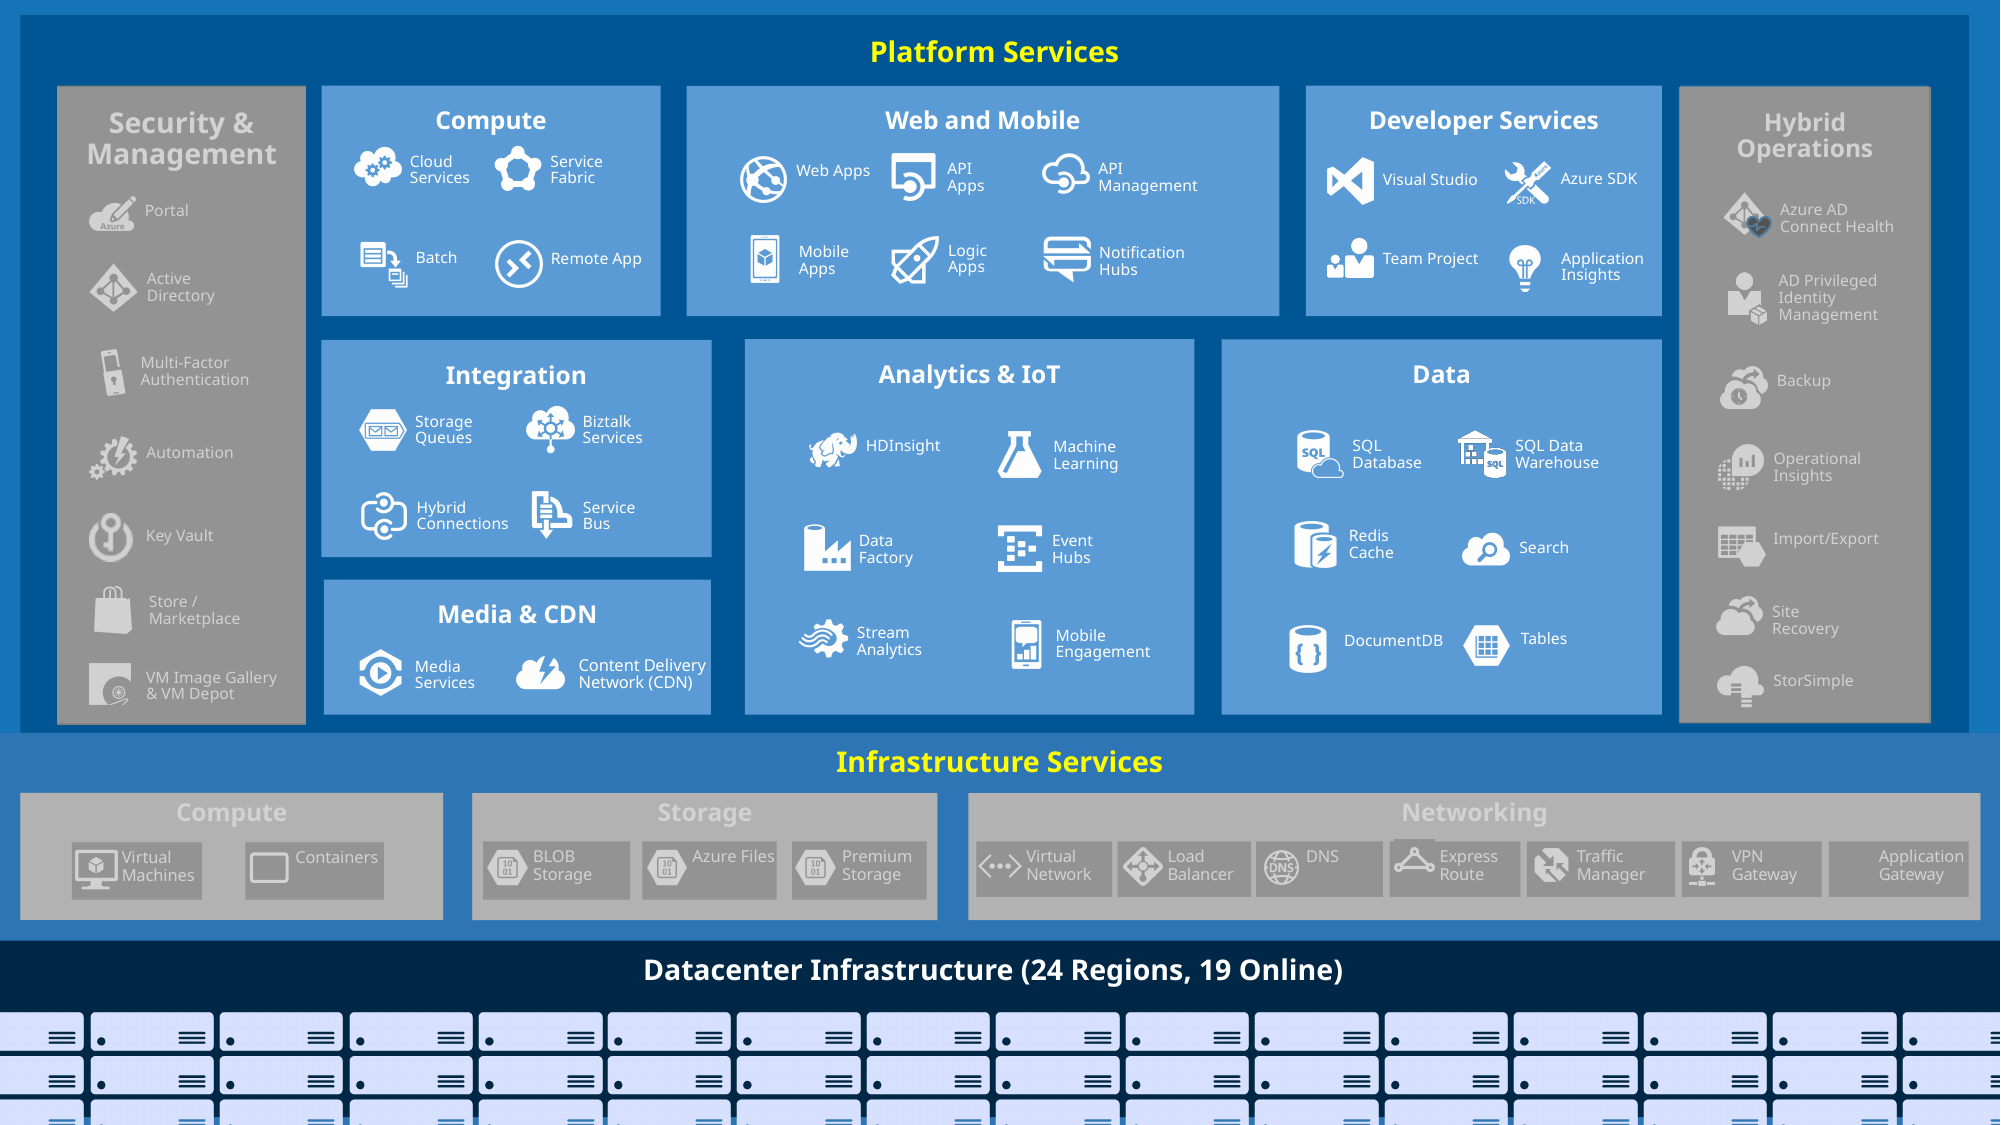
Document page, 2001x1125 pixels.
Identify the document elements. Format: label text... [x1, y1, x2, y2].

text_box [1718, 444, 1880, 496]
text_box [245, 842, 385, 900]
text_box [1117, 841, 1252, 898]
text_box Platform Services [20, 14, 1969, 732]
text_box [1728, 268, 1885, 325]
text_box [0, 1011, 2000, 1125]
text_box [1255, 841, 1384, 898]
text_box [89, 349, 247, 400]
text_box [1526, 841, 1676, 898]
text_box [1221, 339, 1663, 715]
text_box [1681, 841, 1822, 898]
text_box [1305, 85, 1668, 317]
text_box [1828, 841, 1969, 898]
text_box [791, 841, 927, 900]
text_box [71, 842, 203, 900]
text_box Infrastructure Services [0, 732, 2000, 940]
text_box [320, 339, 712, 558]
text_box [1389, 838, 1521, 898]
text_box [1717, 663, 1880, 717]
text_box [976, 841, 1113, 898]
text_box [686, 85, 1280, 317]
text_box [642, 841, 777, 900]
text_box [323, 579, 712, 716]
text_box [89, 586, 255, 639]
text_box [89, 190, 251, 247]
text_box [89, 663, 253, 714]
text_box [89, 513, 253, 573]
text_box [89, 434, 253, 490]
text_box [321, 85, 661, 317]
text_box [482, 841, 631, 900]
text_box [20, 792, 444, 921]
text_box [1723, 192, 1887, 247]
text_box [1679, 85, 1930, 723]
text_box [471, 792, 938, 921]
text_box [967, 792, 1981, 921]
text_box [56, 86, 307, 724]
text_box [1716, 592, 1879, 649]
text_box Datacenter Infrastructure (24 Regions, 19 Online) [0, 940, 2000, 1011]
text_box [89, 263, 253, 316]
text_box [1720, 363, 1884, 418]
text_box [1718, 523, 1880, 576]
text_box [744, 338, 1195, 715]
